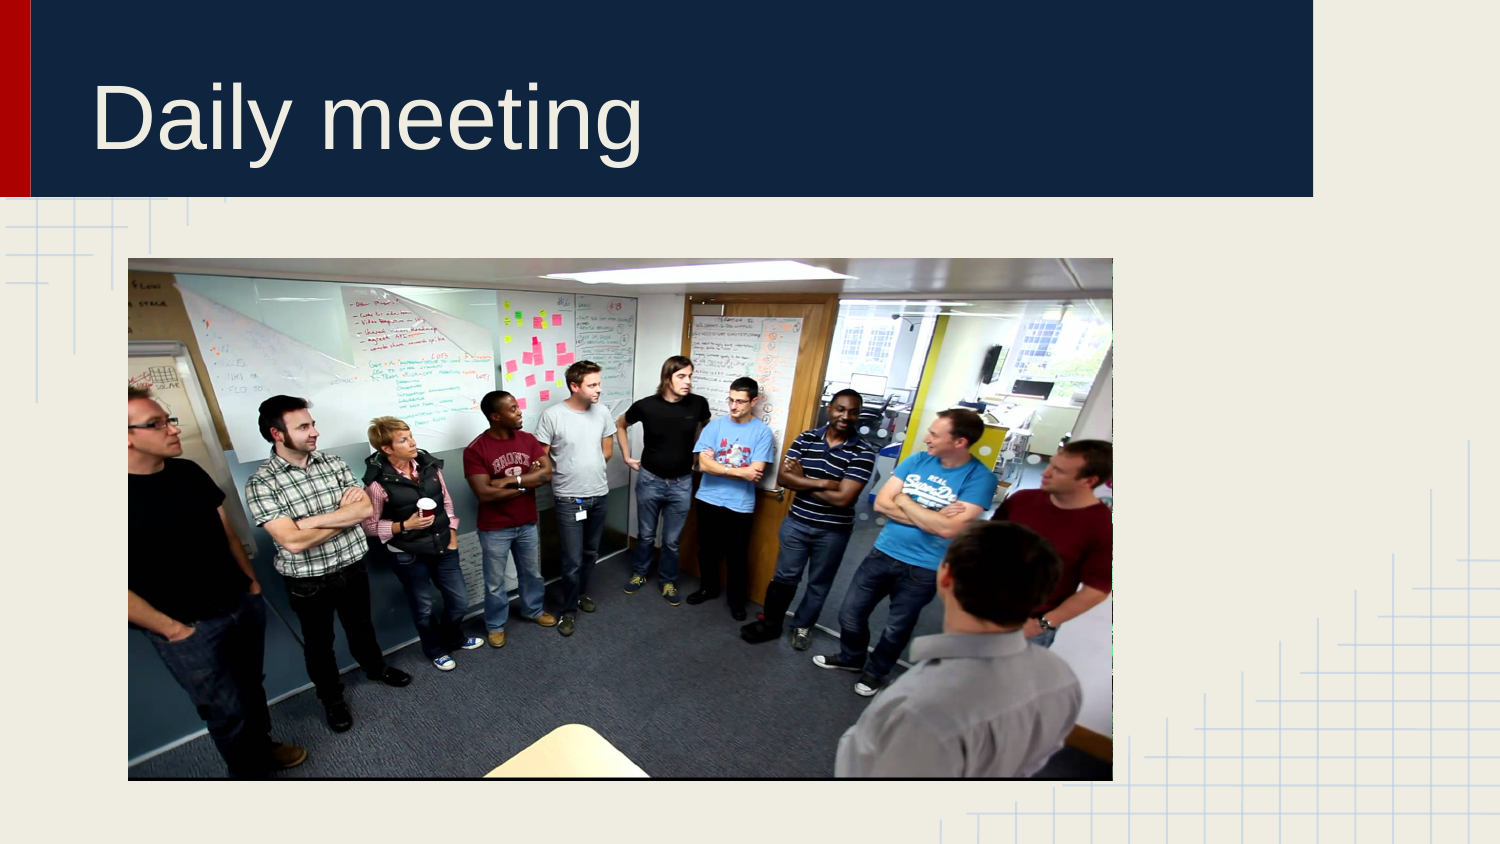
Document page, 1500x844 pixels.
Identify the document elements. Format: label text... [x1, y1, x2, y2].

title Daily meeting [75, 16, 1276, 183]
picture [128, 257, 1113, 781]
